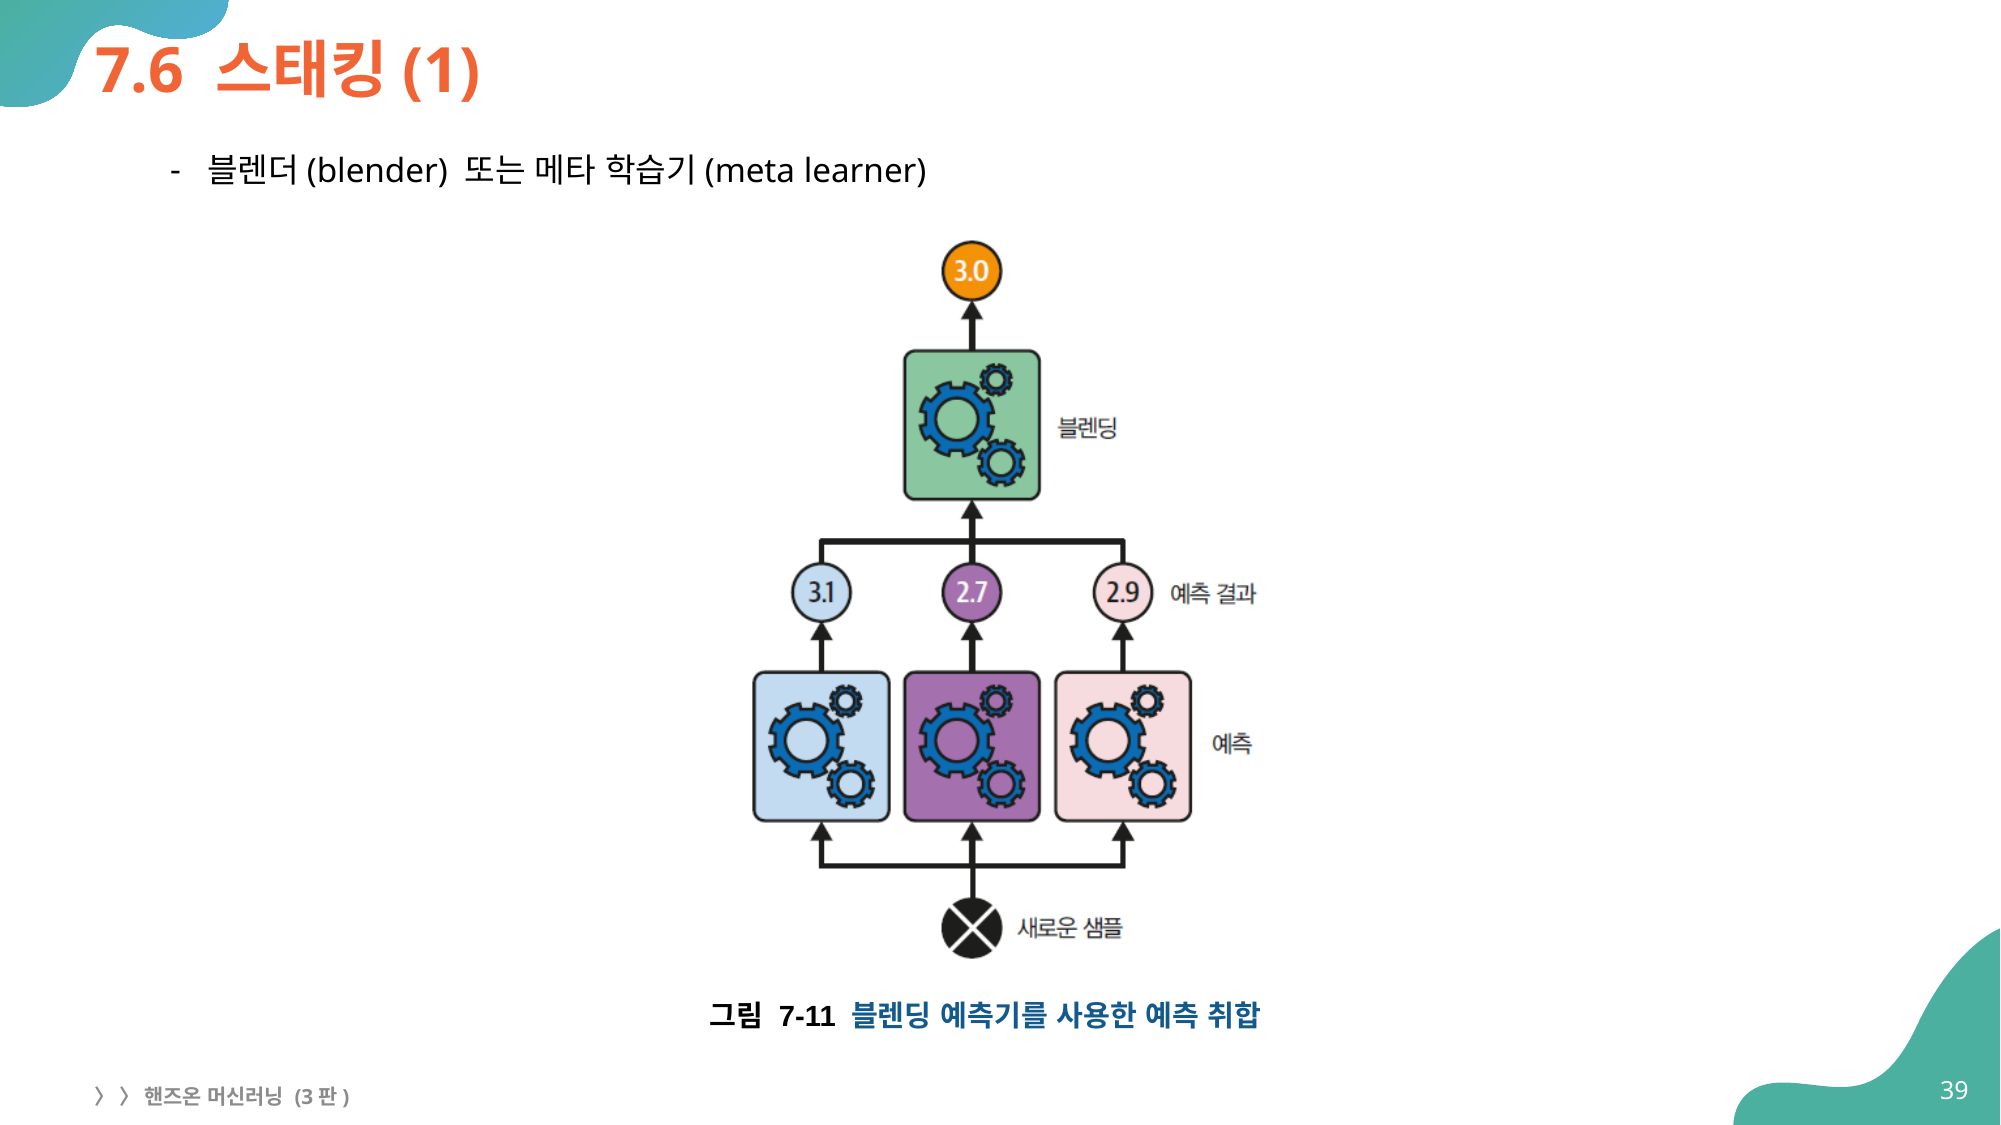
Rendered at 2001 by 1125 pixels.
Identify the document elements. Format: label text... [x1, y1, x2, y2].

list 블렌더(blender) 또는 메타 학습기(meta learner) [79, 133, 1892, 1052]
title 7.6 스태킹(1) [79, 17, 1931, 128]
footer 〉 〉 핸즈온 머신러닝 (3판) [79, 1078, 755, 1114]
text_box 그림 7-11 블렌딩 예측기를 사용한 예측 취합 [694, 989, 1277, 1040]
slide_number 39 [1917, 1061, 1984, 1122]
picture [716, 225, 1294, 977]
